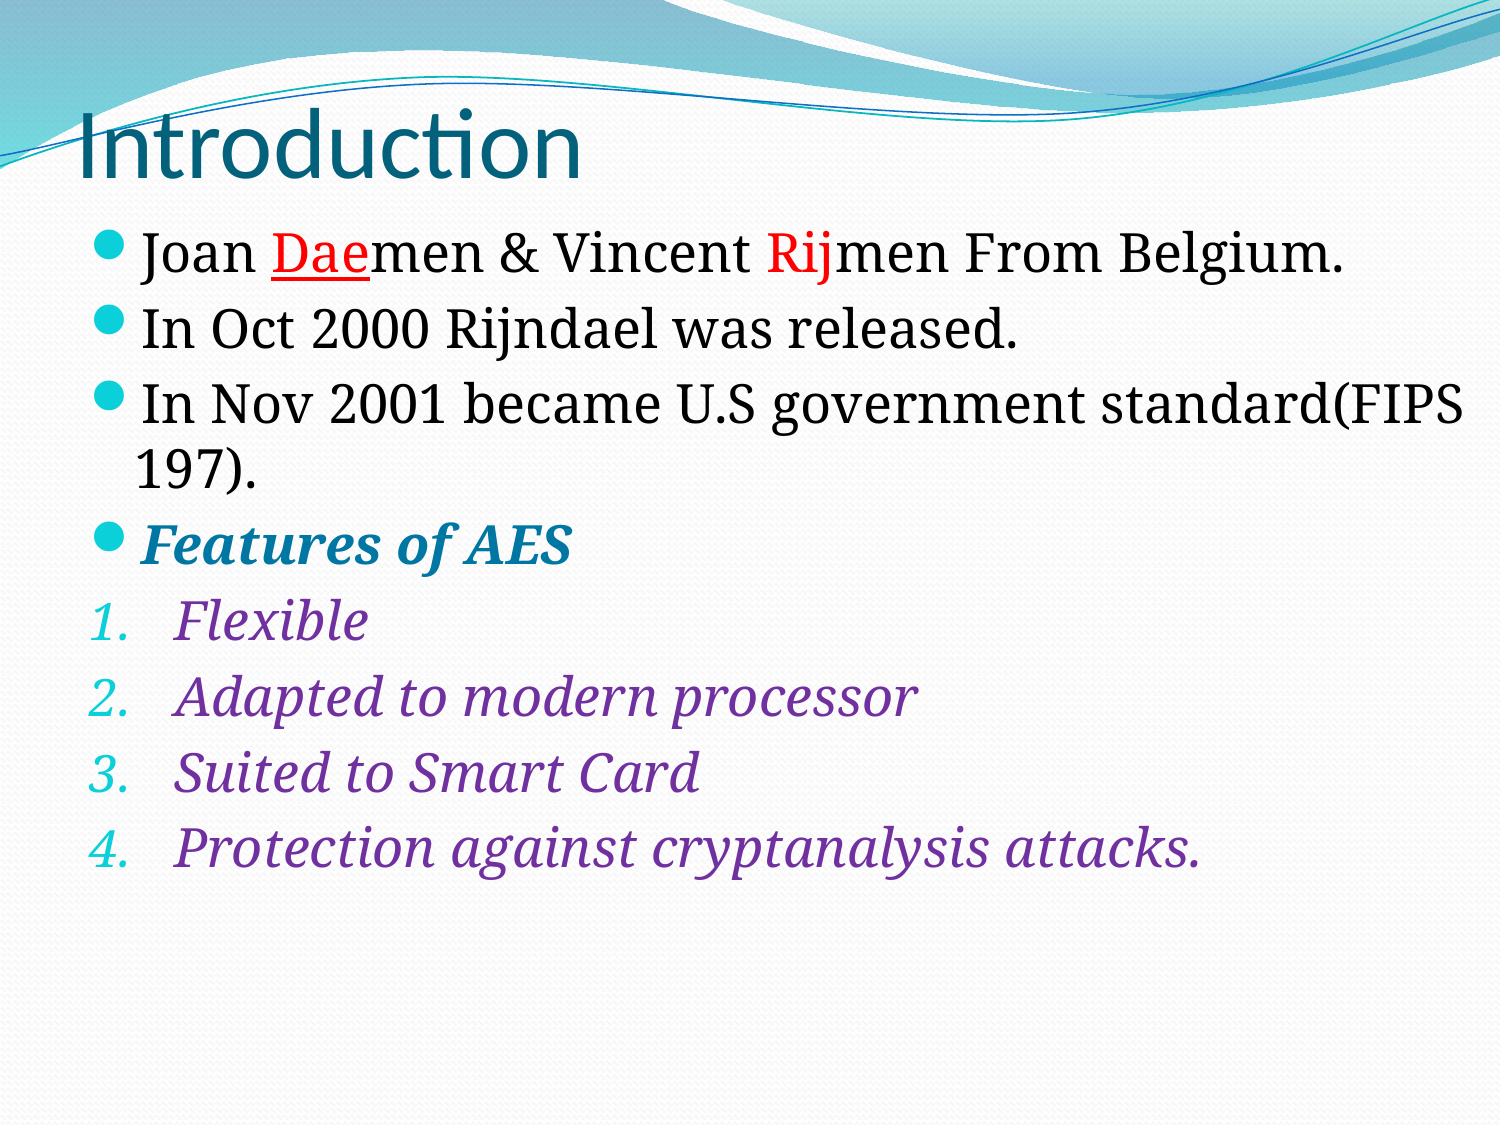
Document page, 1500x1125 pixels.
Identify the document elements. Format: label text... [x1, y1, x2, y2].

list Joan Daemen & Vincent Rijmen From Belgium. In Oct 2000 Rijndael was released. In Nov 2001 became U.S government standard(FIPS 197). Features of AES Flexible Adapted to modern processor Suited to Smart Card Protection against cryptanalysis attacks. [75, 210, 1500, 1038]
title Introduction [75, 70, 1425, 200]
